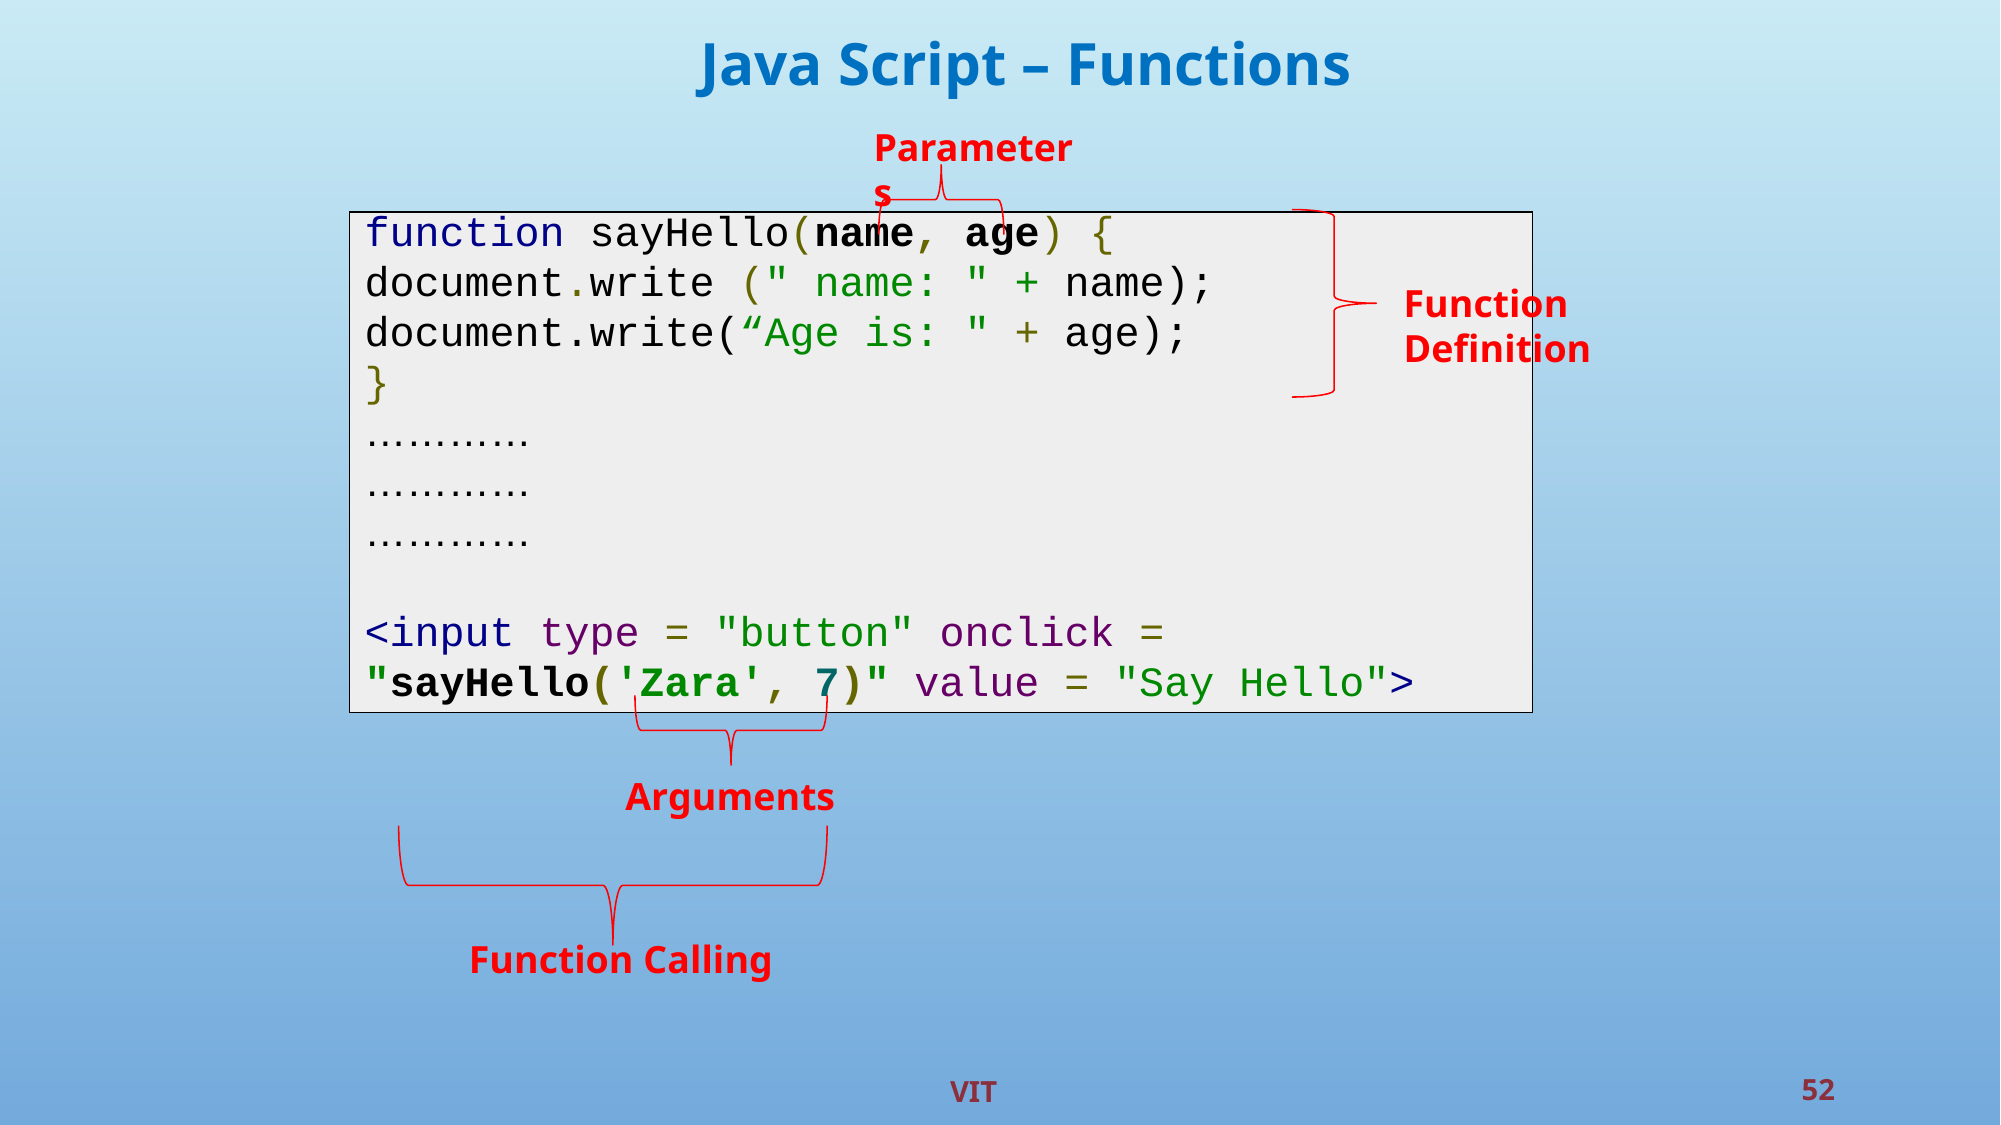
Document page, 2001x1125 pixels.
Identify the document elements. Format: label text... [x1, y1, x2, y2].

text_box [349, 116, 1702, 990]
slide_number 52 [1724, 1061, 1851, 1122]
footer VIT [149, 1061, 1724, 1122]
text_box Java Script – Functions [253, 19, 1798, 105]
